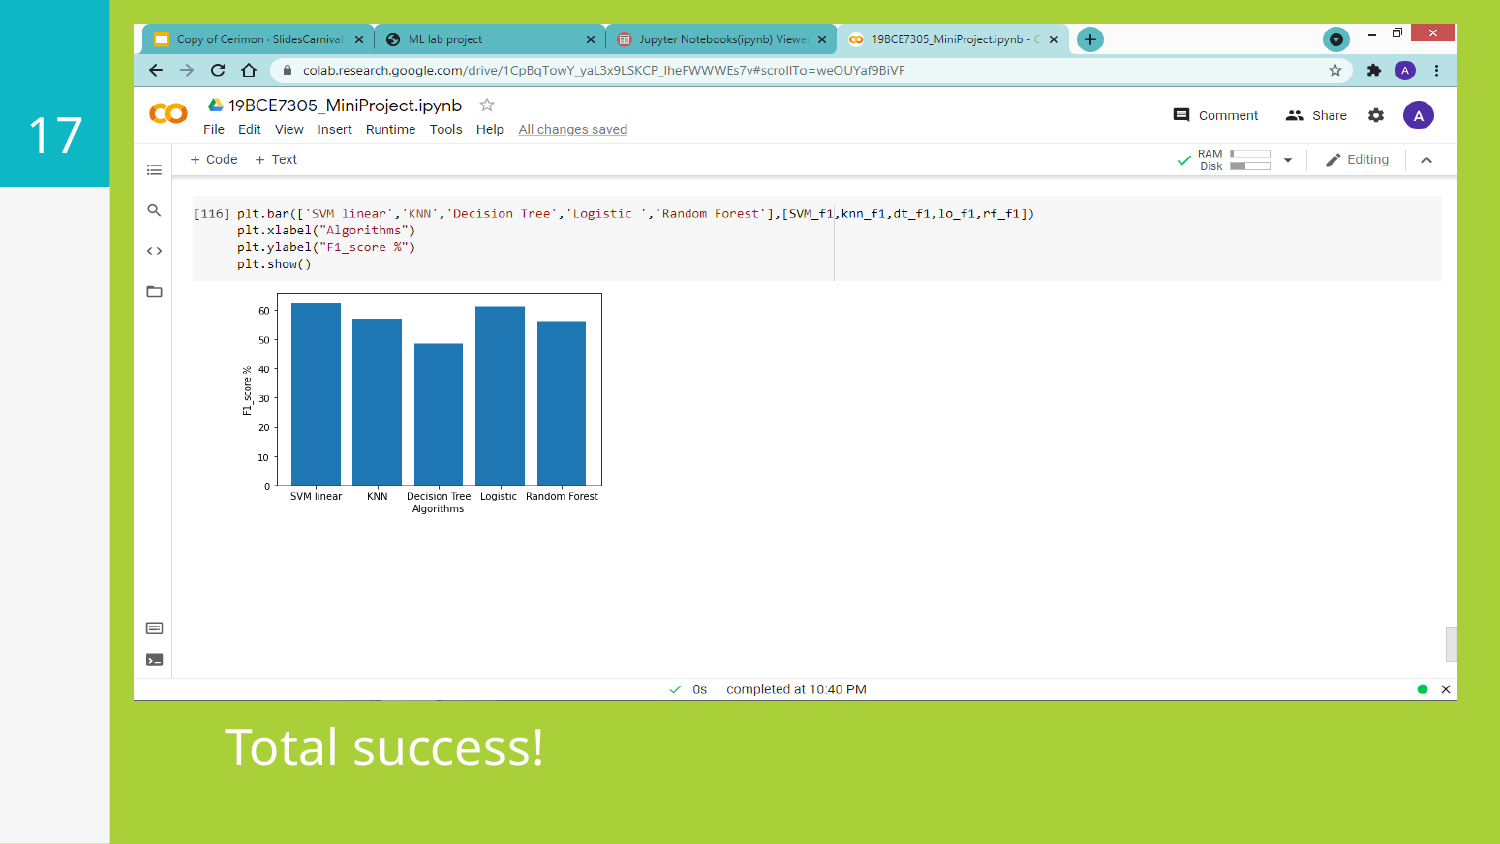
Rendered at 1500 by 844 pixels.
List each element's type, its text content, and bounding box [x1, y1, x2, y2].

slide_number 17 [0, 0, 110, 187]
subtitle Total success! [210, 710, 1388, 777]
picture [134, 24, 1457, 701]
